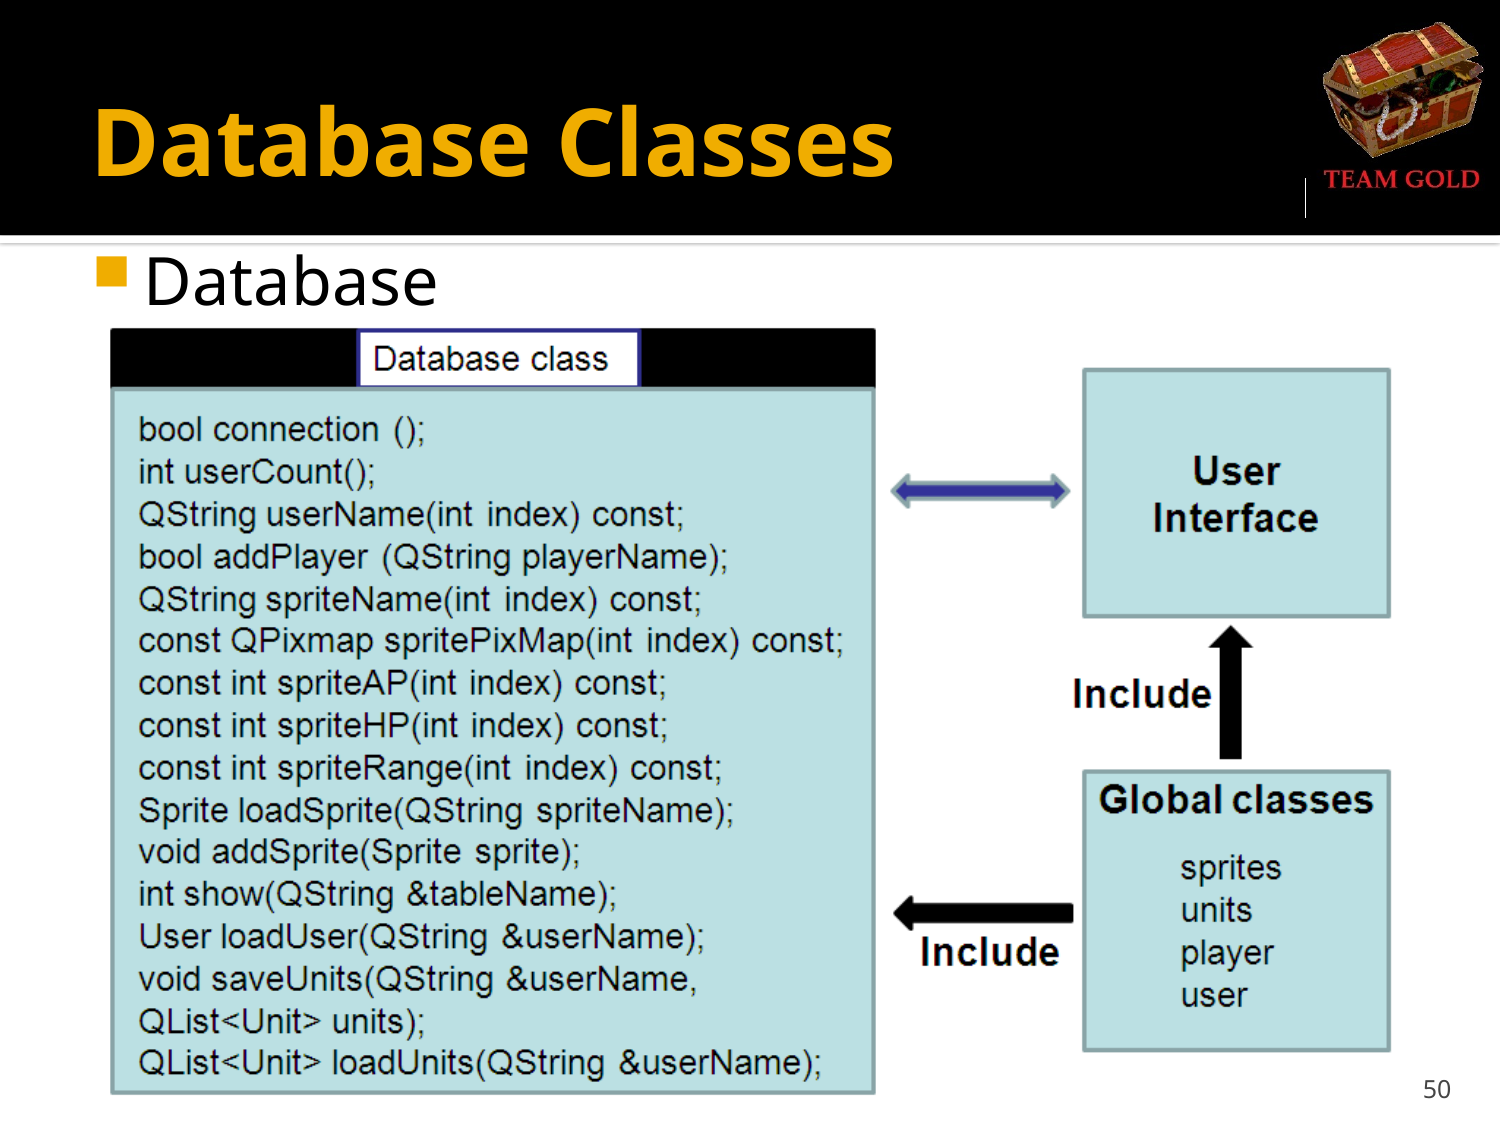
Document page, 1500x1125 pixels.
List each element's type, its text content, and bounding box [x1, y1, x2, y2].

title Database Classes [75, 45, 1301, 223]
list Database [62, 223, 1413, 967]
picture [1305, 0, 1500, 218]
picture [109, 324, 1400, 1098]
slide_number 50 [1345, 1062, 1467, 1108]
